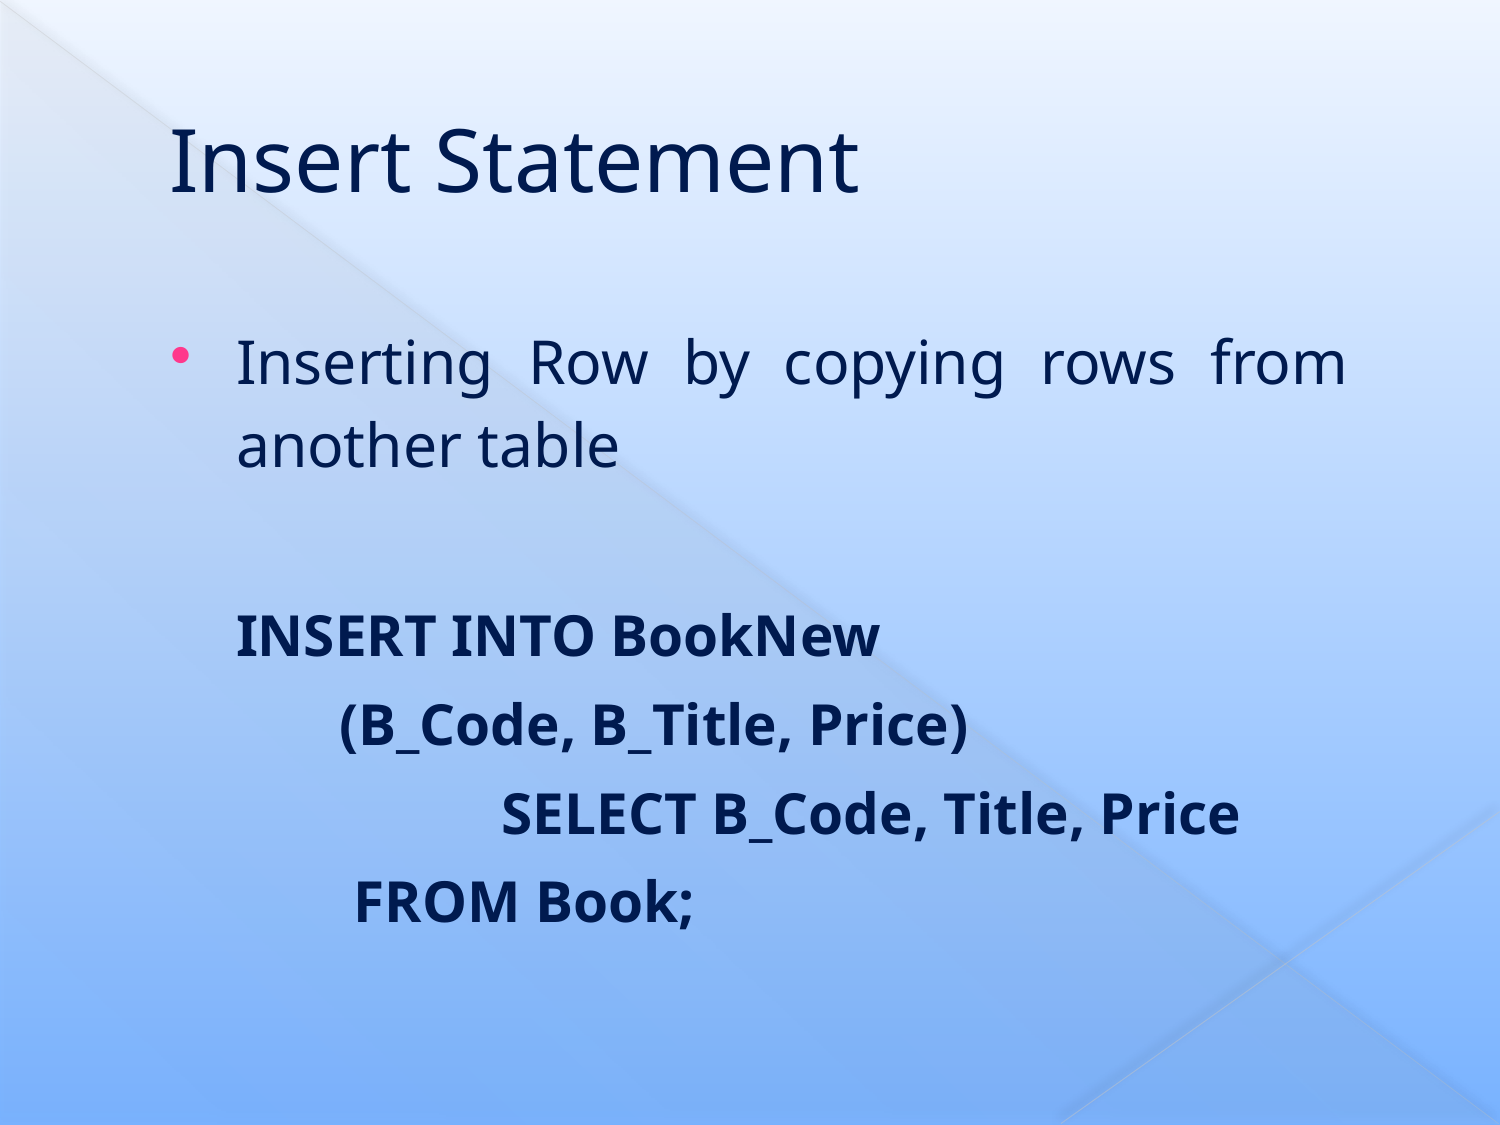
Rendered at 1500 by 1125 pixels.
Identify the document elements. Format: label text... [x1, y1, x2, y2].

list Inserting Row by copying rows from another table INSERT INTO BookNew (B_Code, B_Title, Price) SELECT B_Code, Title, Price FROM Book; [150, 312, 1363, 1013]
title Insert Statement [75, 43, 1425, 274]
